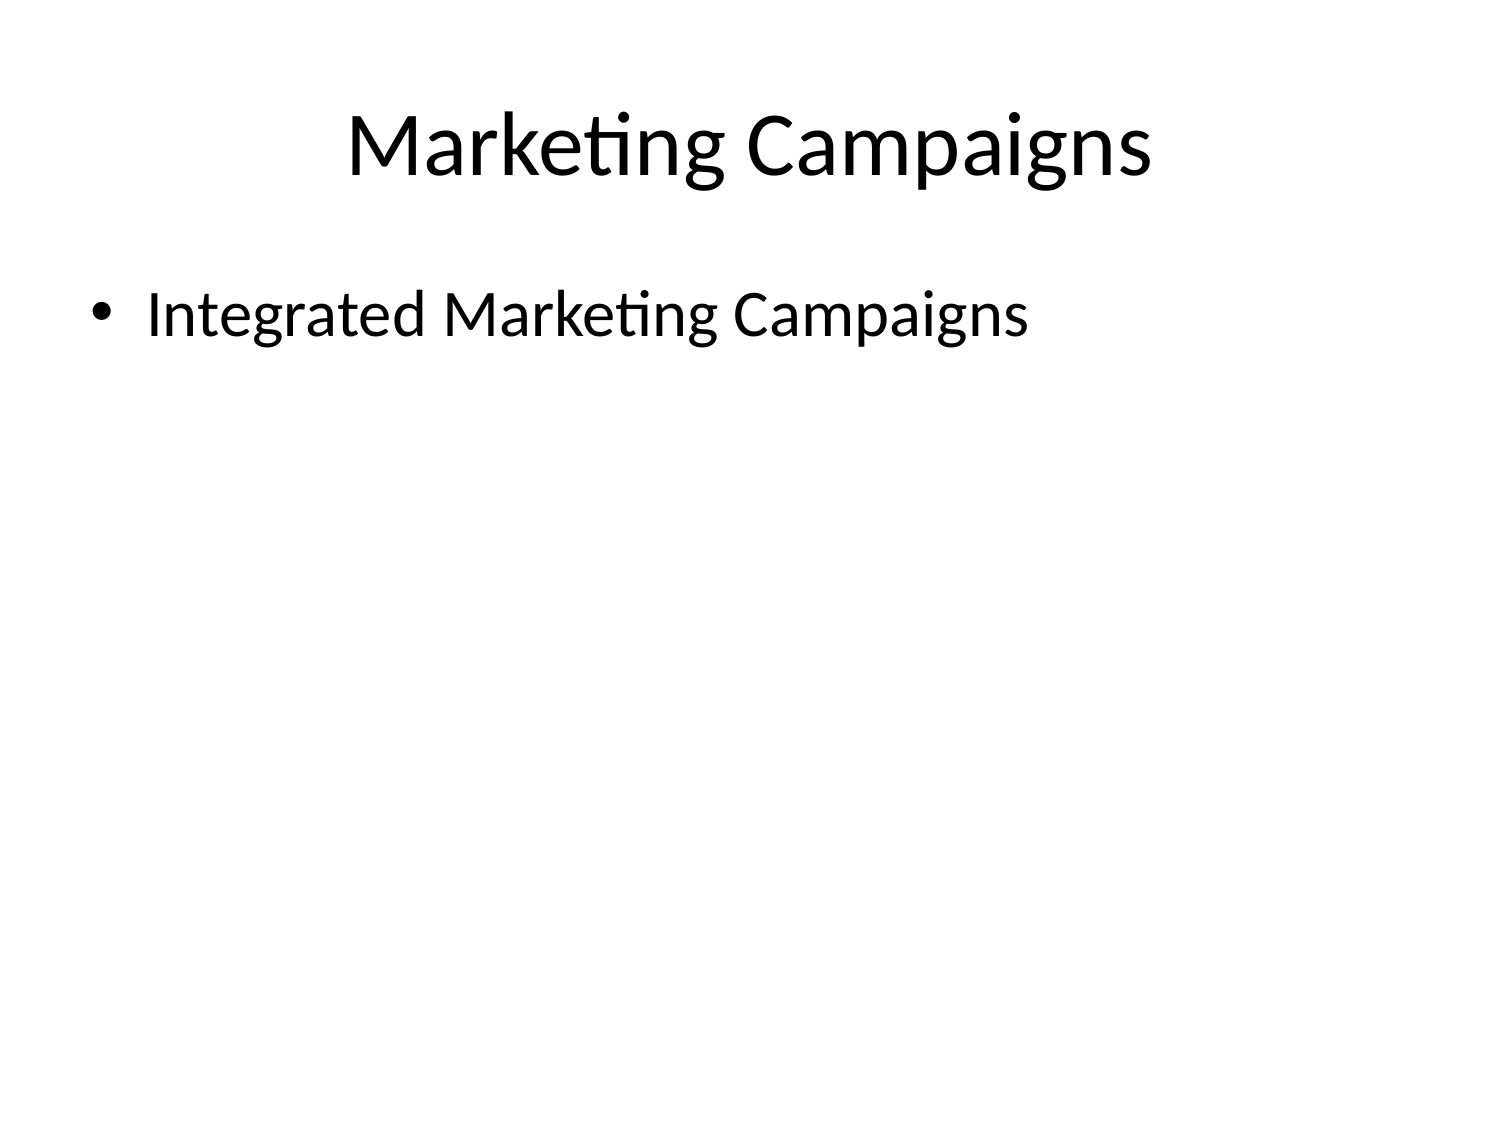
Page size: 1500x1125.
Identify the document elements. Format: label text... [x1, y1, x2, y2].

list Integrated Marketing Campaigns [75, 262, 1425, 1005]
title Marketing Campaigns [75, 45, 1425, 233]
